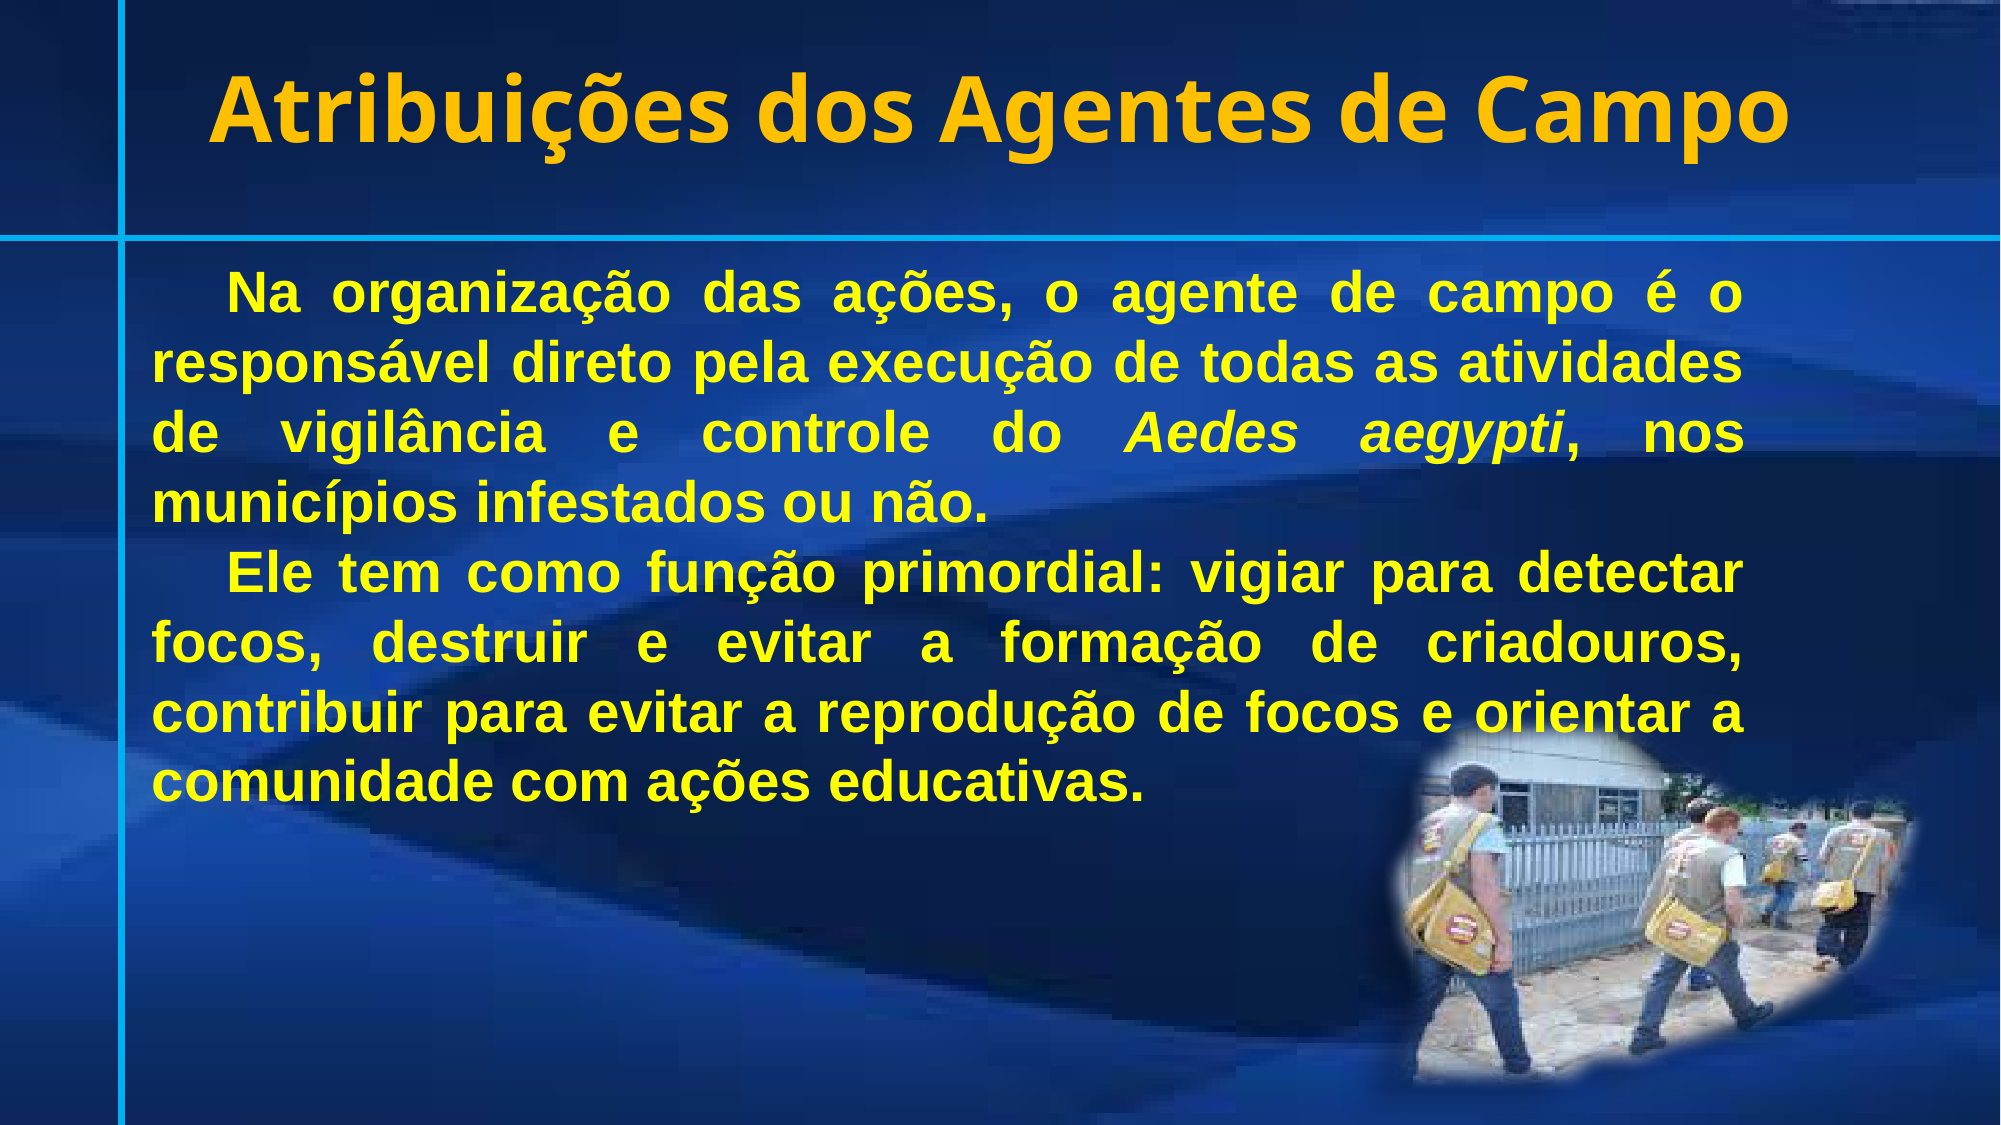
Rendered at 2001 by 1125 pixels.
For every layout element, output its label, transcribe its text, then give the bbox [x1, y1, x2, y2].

picture [0, 242, 117, 1125]
picture [0, 0, 117, 234]
picture [126, 242, 2001, 1125]
picture [126, 0, 2001, 234]
text_box Atribuições dos Agentes de Campo [194, 43, 1809, 169]
text_box Na organização das ações, o agente de campo é o responsável direto pela execução de todas as atividades de vigilância e controle do Aedes aegypti, nos municípios infestados ou não. Ele tem como função primordial: vigiar para detectar focos, destruir e evitar a formação de criadouros, contribuir para evitar a reprodução de focos e orientar a comunidade com ações educativas. [137, 246, 1761, 821]
